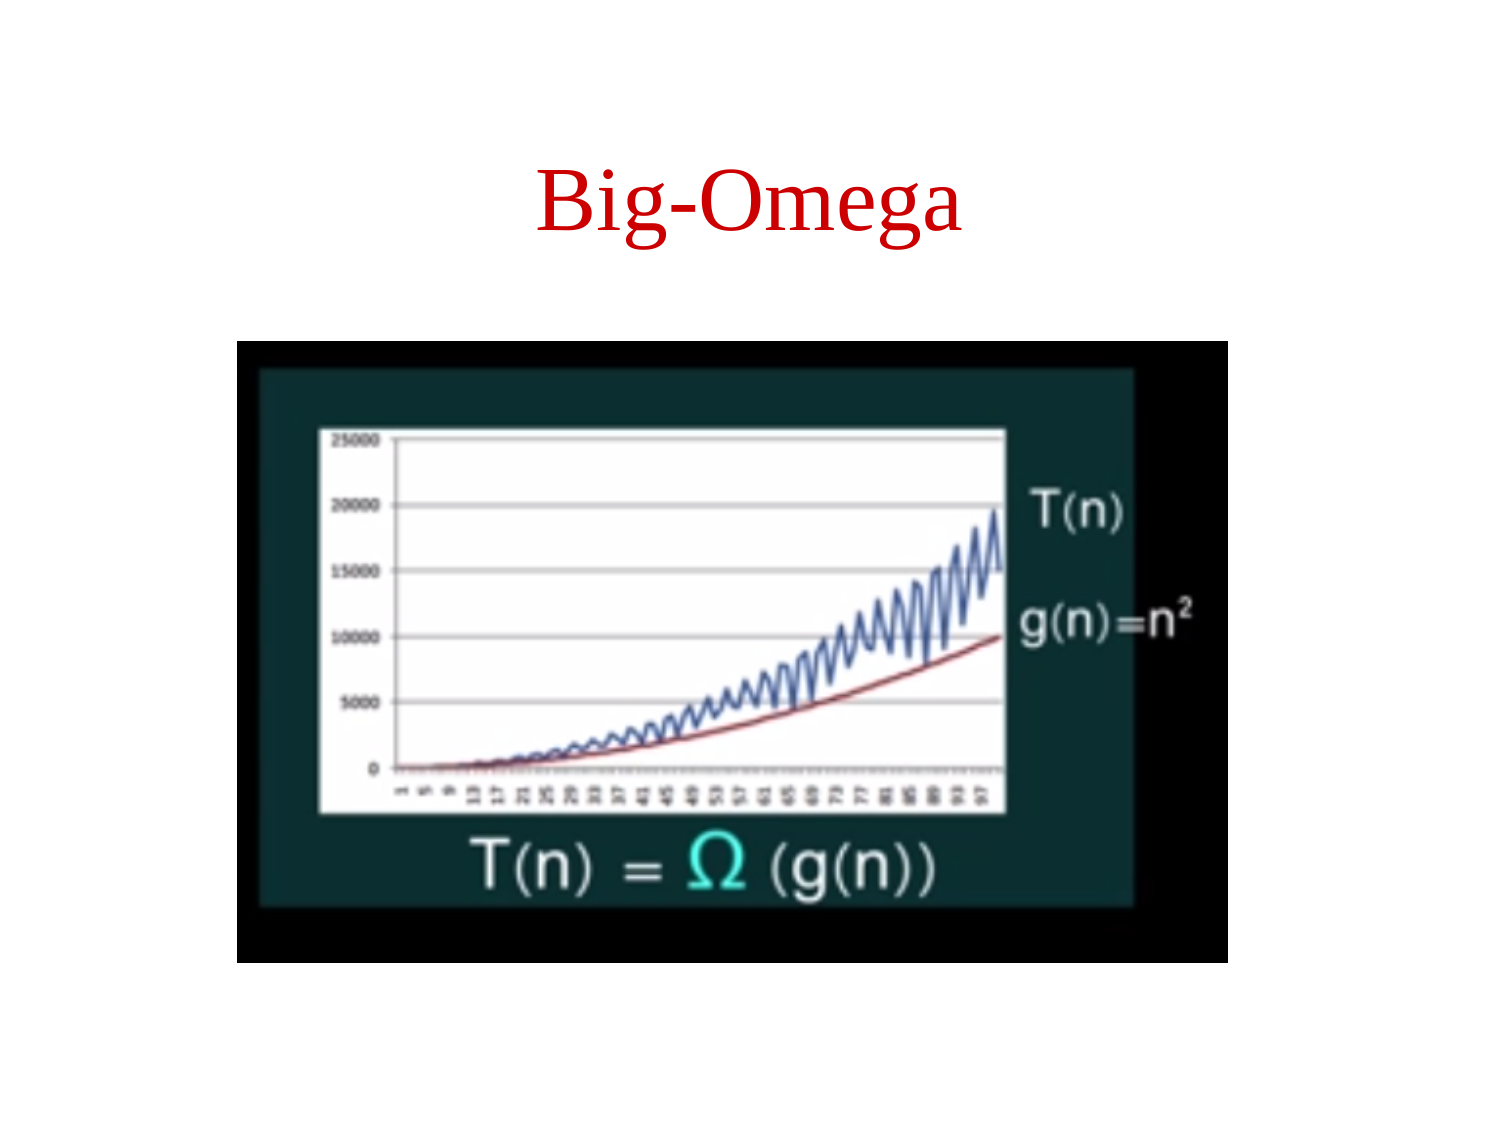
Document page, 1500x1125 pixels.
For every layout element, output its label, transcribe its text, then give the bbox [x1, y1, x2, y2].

picture [237, 341, 1228, 963]
title Big-Omega [112, 99, 1388, 288]
